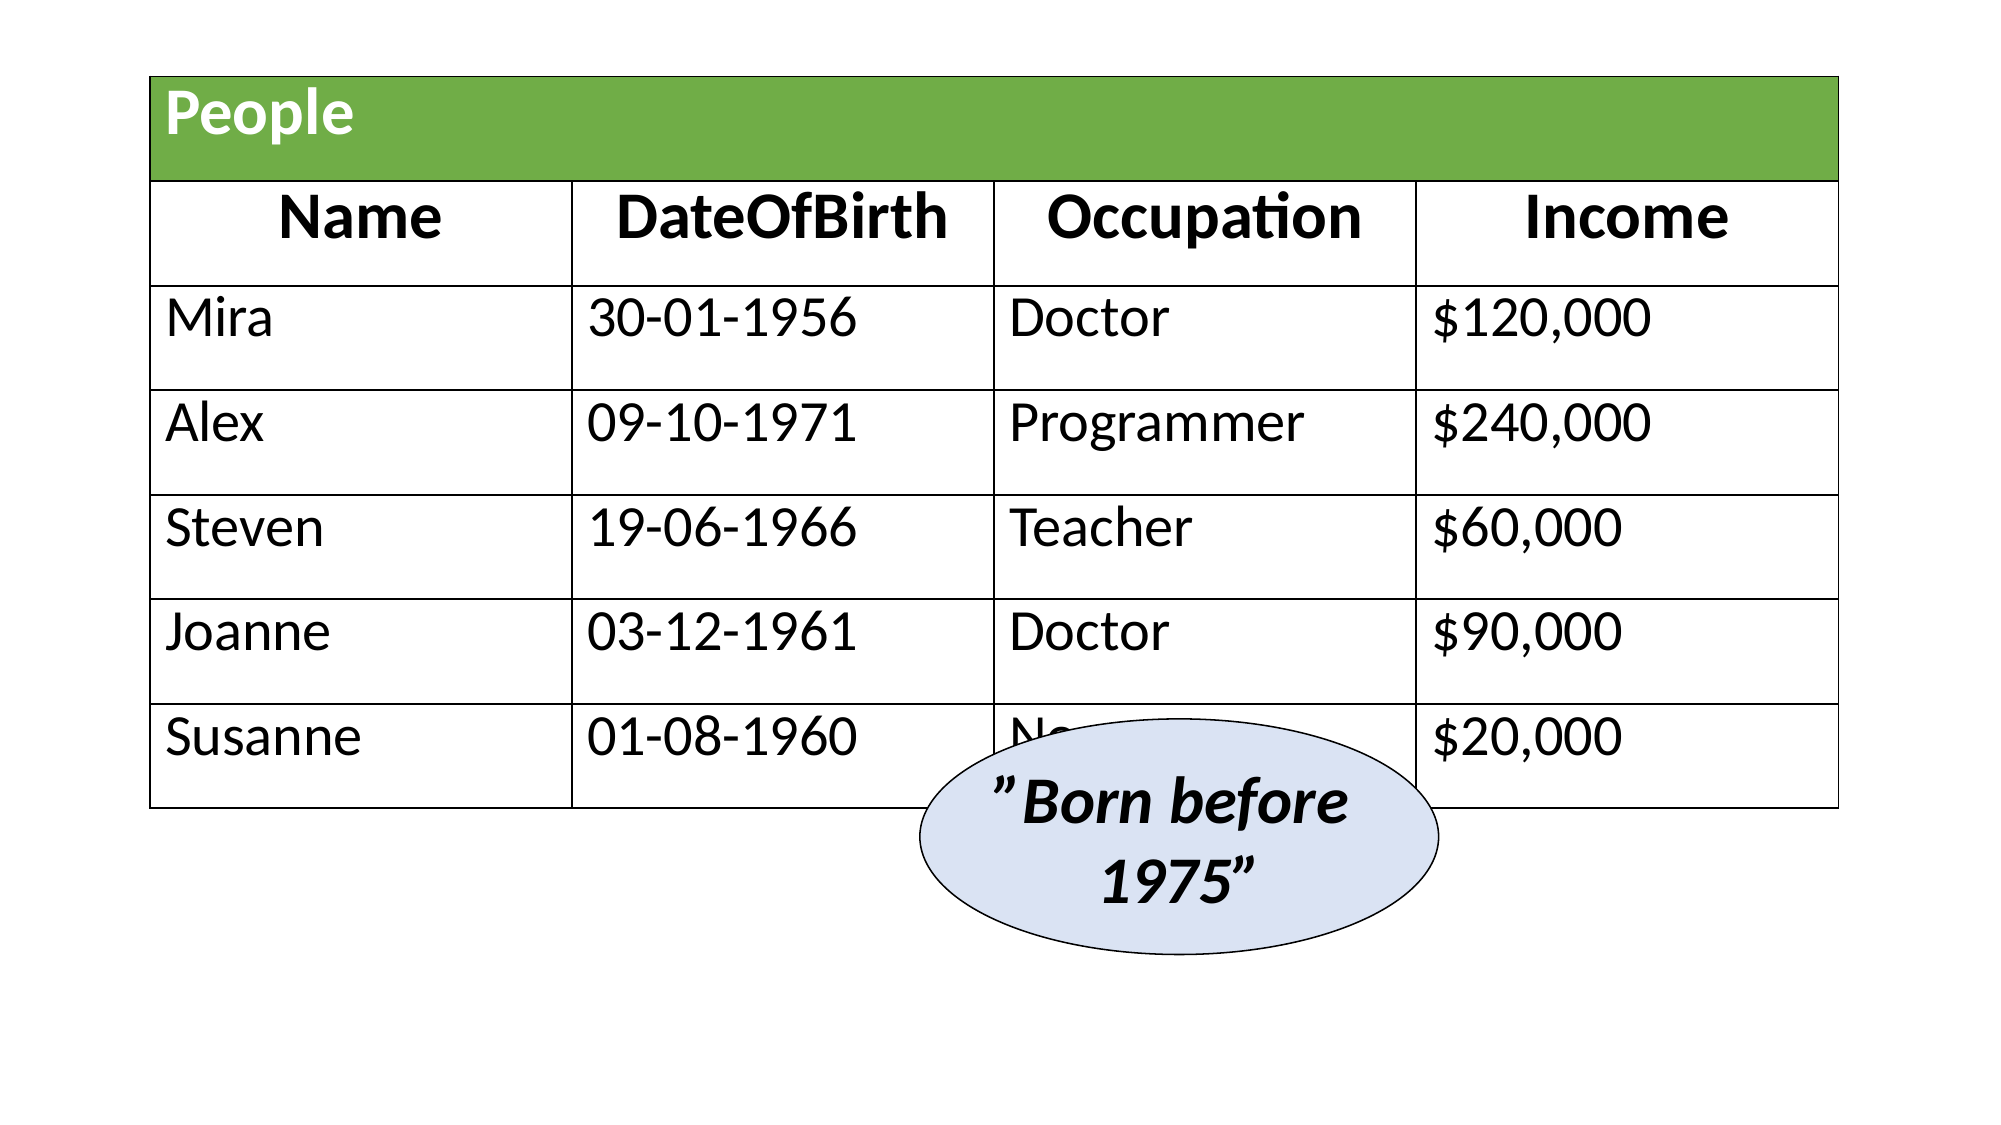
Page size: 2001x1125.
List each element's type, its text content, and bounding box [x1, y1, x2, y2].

table_cell Programmer [995, 391, 1415, 494]
table_cell Occupation [995, 182, 1415, 285]
table_header People [151, 77, 1838, 180]
table_cell None [995, 705, 1415, 786]
table_cell $60,000 [1417, 496, 1838, 598]
table_cell Steven [151, 496, 571, 598]
table_cell $90,000 [1417, 600, 1838, 703]
table_cell $240,000 [1417, 391, 1838, 494]
table_cell Susanne [151, 705, 571, 807]
table_cell Alex [151, 391, 571, 494]
table_cell $20,000 [1417, 705, 1838, 807]
table_cell Teacher [995, 496, 1415, 598]
table_cell Income [1417, 182, 1838, 285]
table_cell Joanne [151, 600, 571, 703]
table_cell 30-01-1956 [573, 287, 993, 389]
table_cell DateOfBirth [573, 182, 993, 285]
table_cell Doctor [995, 600, 1415, 703]
table_cell 01-08-1960 [573, 705, 993, 807]
table_cell 09-10-1971 [573, 391, 993, 494]
table_cell Name [151, 182, 571, 285]
table_cell 19-06-1966 [573, 496, 993, 598]
table_cell Doctor [995, 287, 1415, 389]
table_cell $120,000 [1417, 287, 1838, 389]
text_box ”Born before 1975” [919, 718, 1439, 955]
table_cell 03-12-1961 [573, 600, 993, 703]
table_cell Mira [151, 287, 571, 389]
